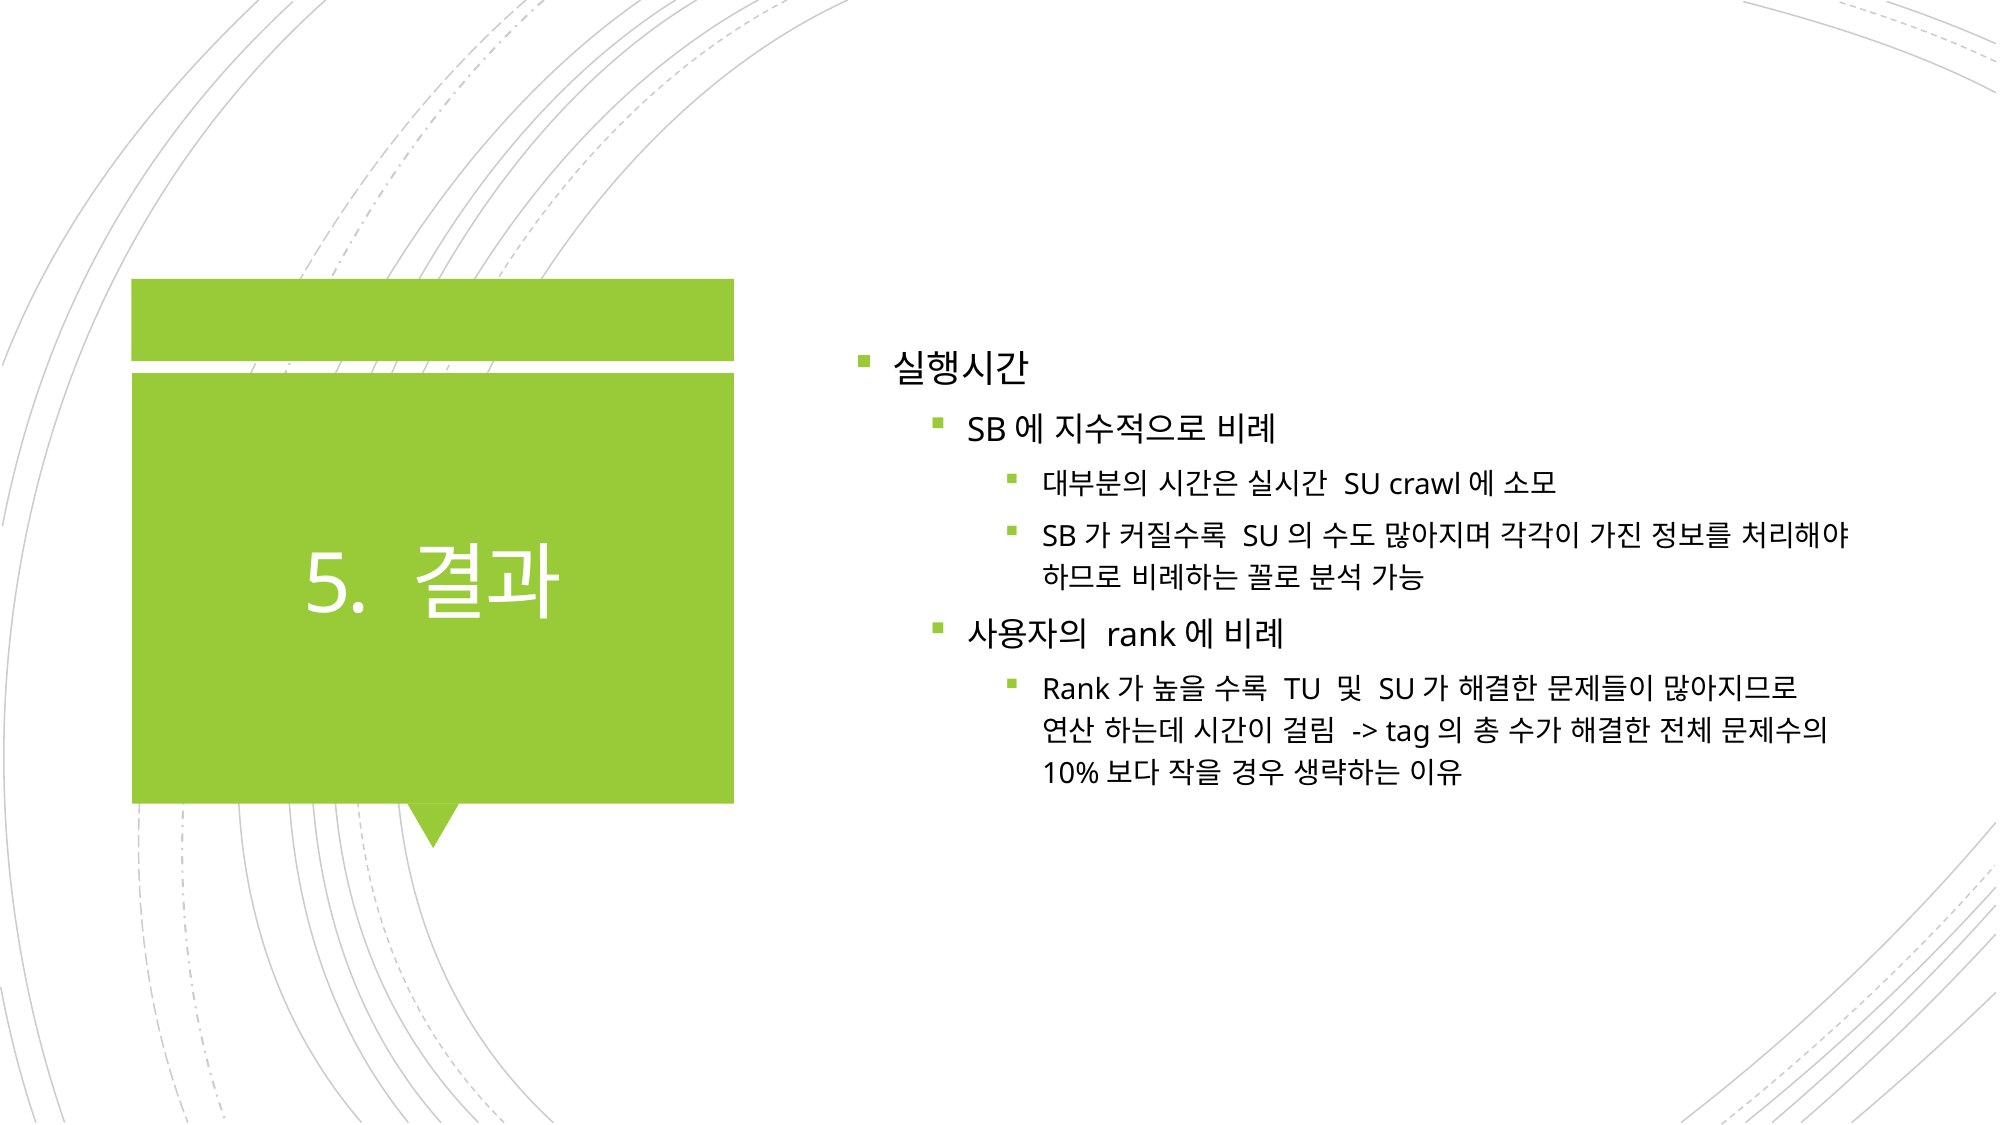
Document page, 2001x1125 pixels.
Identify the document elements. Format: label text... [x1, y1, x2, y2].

list 실행시간 SB에 지수적으로 비례 대부분의 시간은 실시간 SU crawl에 소모 SB가 커질수록 SU의 수도 많아지며 각각이 가진 정보를 처리해야 하므로 비례하는 꼴로 분석 가능 사용자의 rank에 비례 Rank가 높을 수록 TU 및 SU가 해결한 문제들이 많아지므로 연산 하는데 시간이 걸림 -> tag의 총 수가 해결한 전체 문제수의 10%보다 작을 경우 생략하는 이유 [839, 131, 1871, 993]
title 5. 결과 [145, 385, 720, 789]
